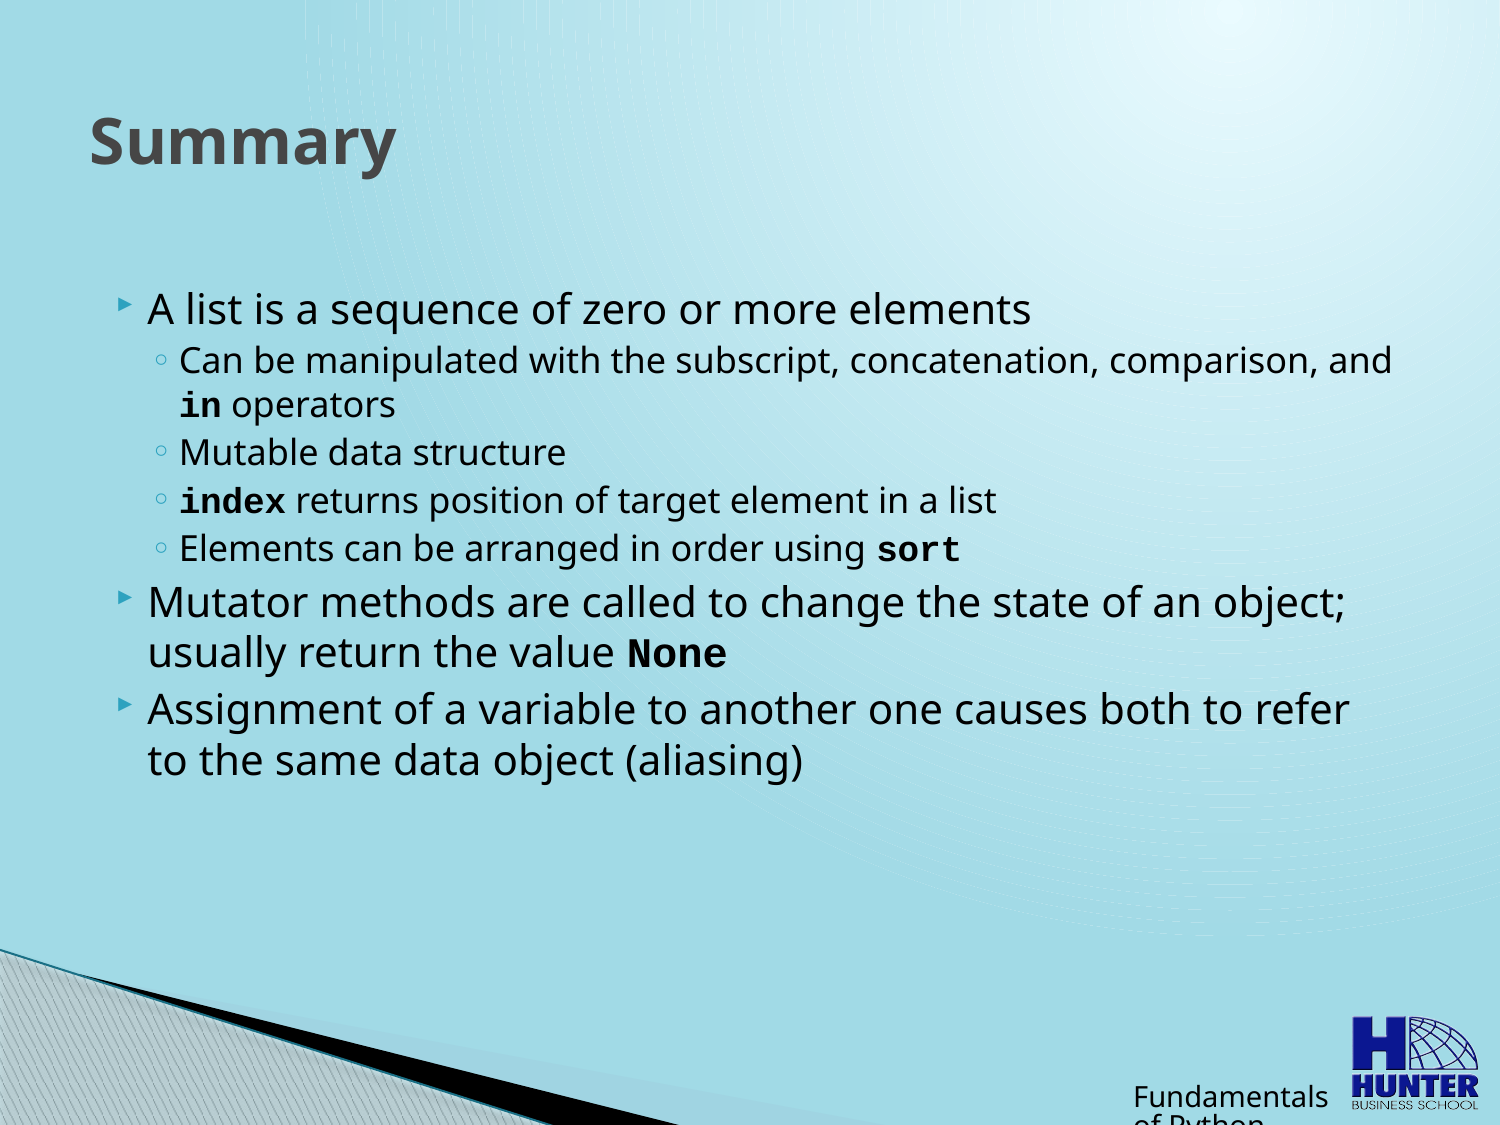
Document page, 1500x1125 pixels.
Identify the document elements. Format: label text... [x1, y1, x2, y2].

footer Fundamentals of Python [1118, 1065, 1352, 1125]
list A list is a sequence of zero or more elements Can be manipulated with the subscript, concatenation, comparison, and in operators Mutable data structure index returns position of target element in a list Elements can be arranged in order using sort Mutator methods are called to change the state of an object; usually return the value None Assignment of a variable to another one causes both to refer to the same data object (aliasing) [87, 275, 1413, 1050]
picture [1352, 1016, 1479, 1111]
title Summary [75, 45, 1425, 233]
